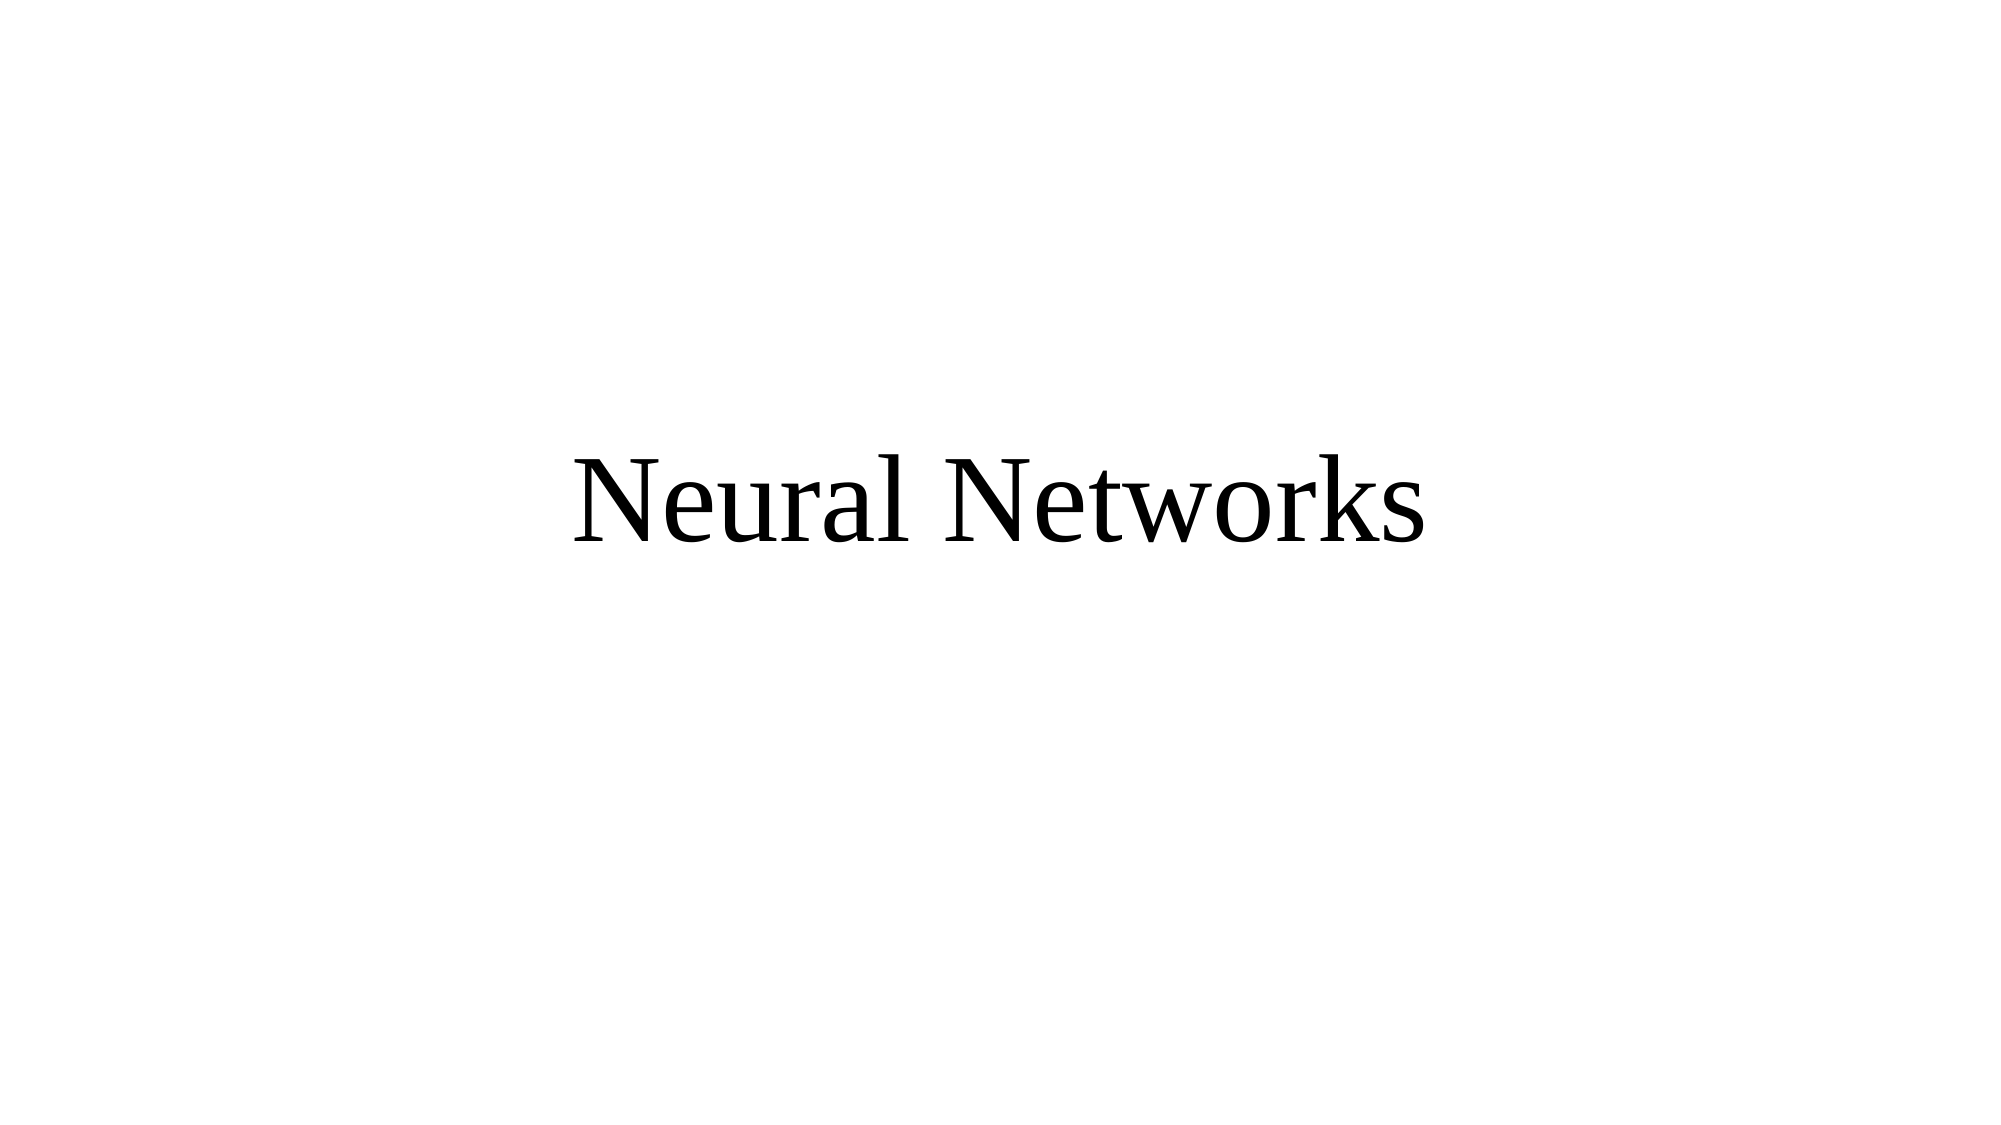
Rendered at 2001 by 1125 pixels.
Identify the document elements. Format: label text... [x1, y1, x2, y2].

title Neural Networks [249, 184, 1750, 576]
